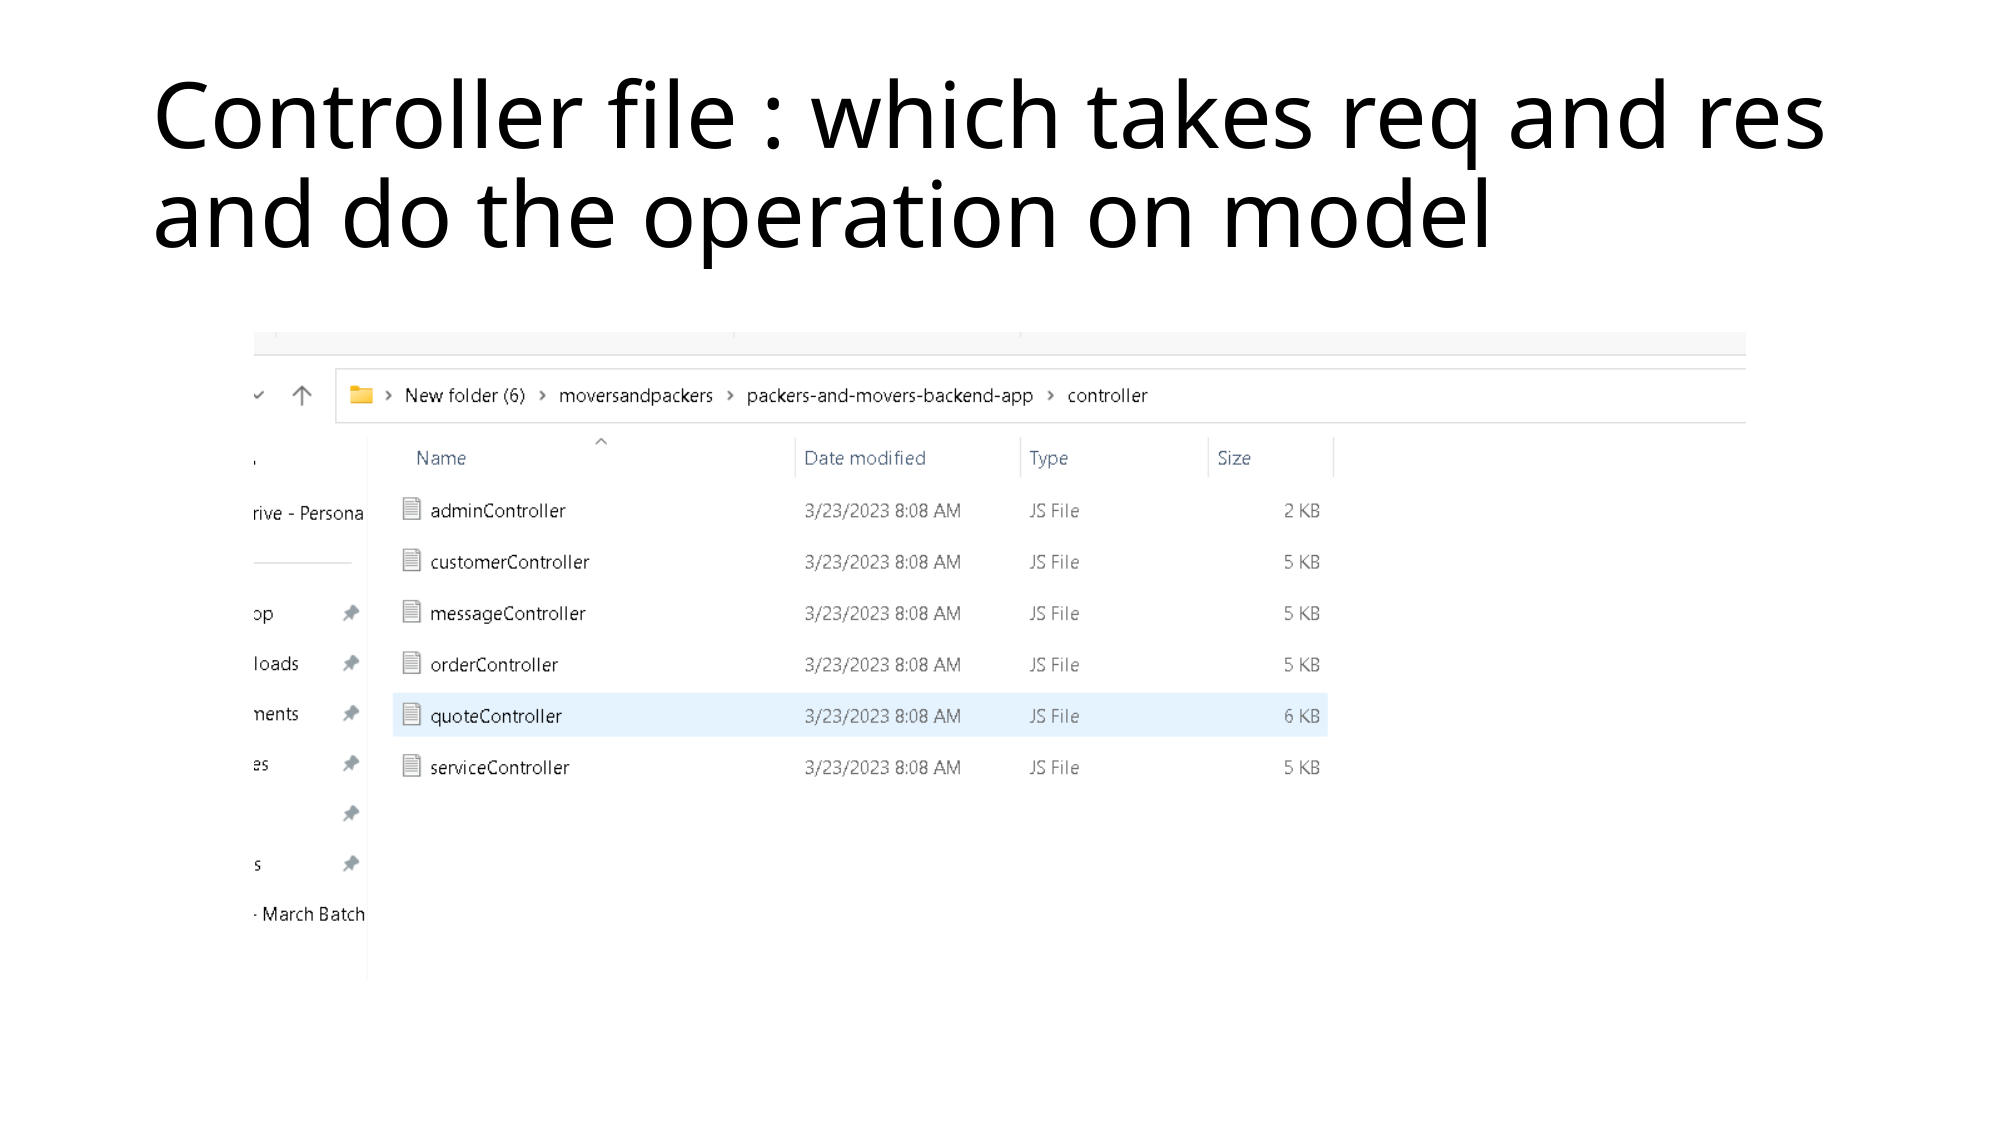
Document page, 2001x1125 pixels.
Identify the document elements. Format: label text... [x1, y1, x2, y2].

title Controller file : which takes req and res and do the operation on model [137, 59, 1863, 278]
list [254, 332, 1746, 981]
